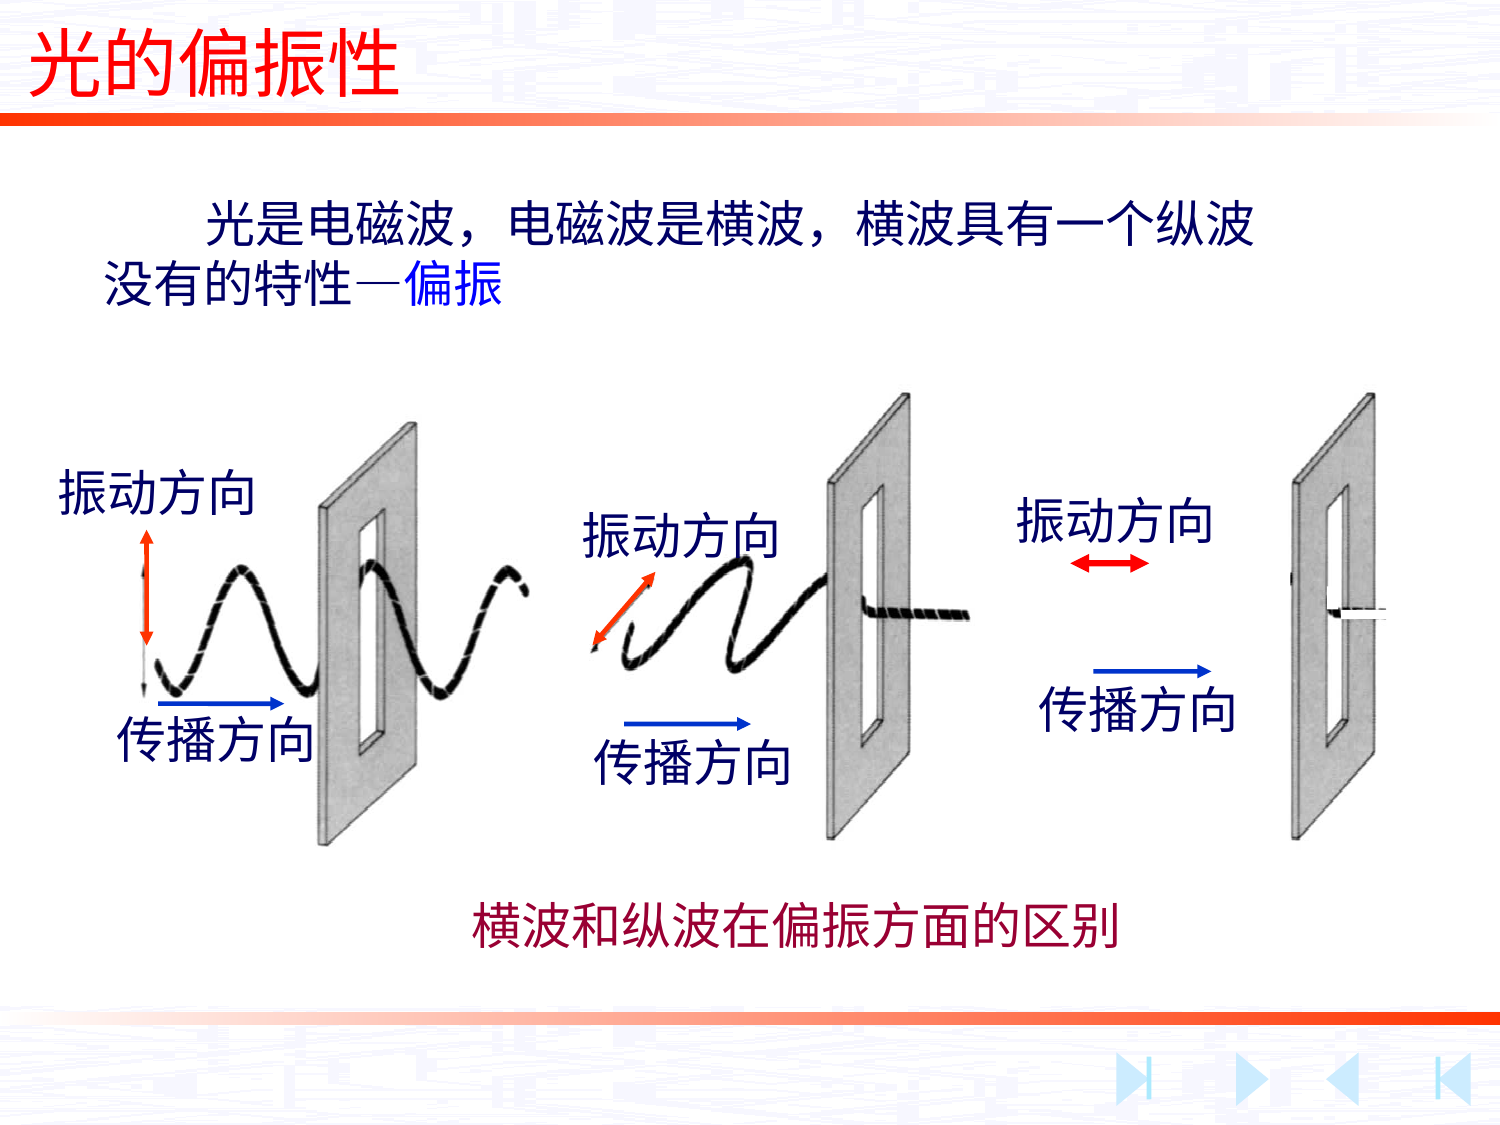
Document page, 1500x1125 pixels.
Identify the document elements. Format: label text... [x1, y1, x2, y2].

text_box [42, 367, 1433, 963]
picture [0, 1025, 1500, 1125]
picture [0, 1006, 1500, 1013]
text_box 光的偏振性 [12, 9, 703, 115]
text_box 光是电磁波，电磁波是横波，横波具有一个纵波 没有的特性—偏振 [88, 184, 1388, 320]
picture [0, 0, 1500, 114]
